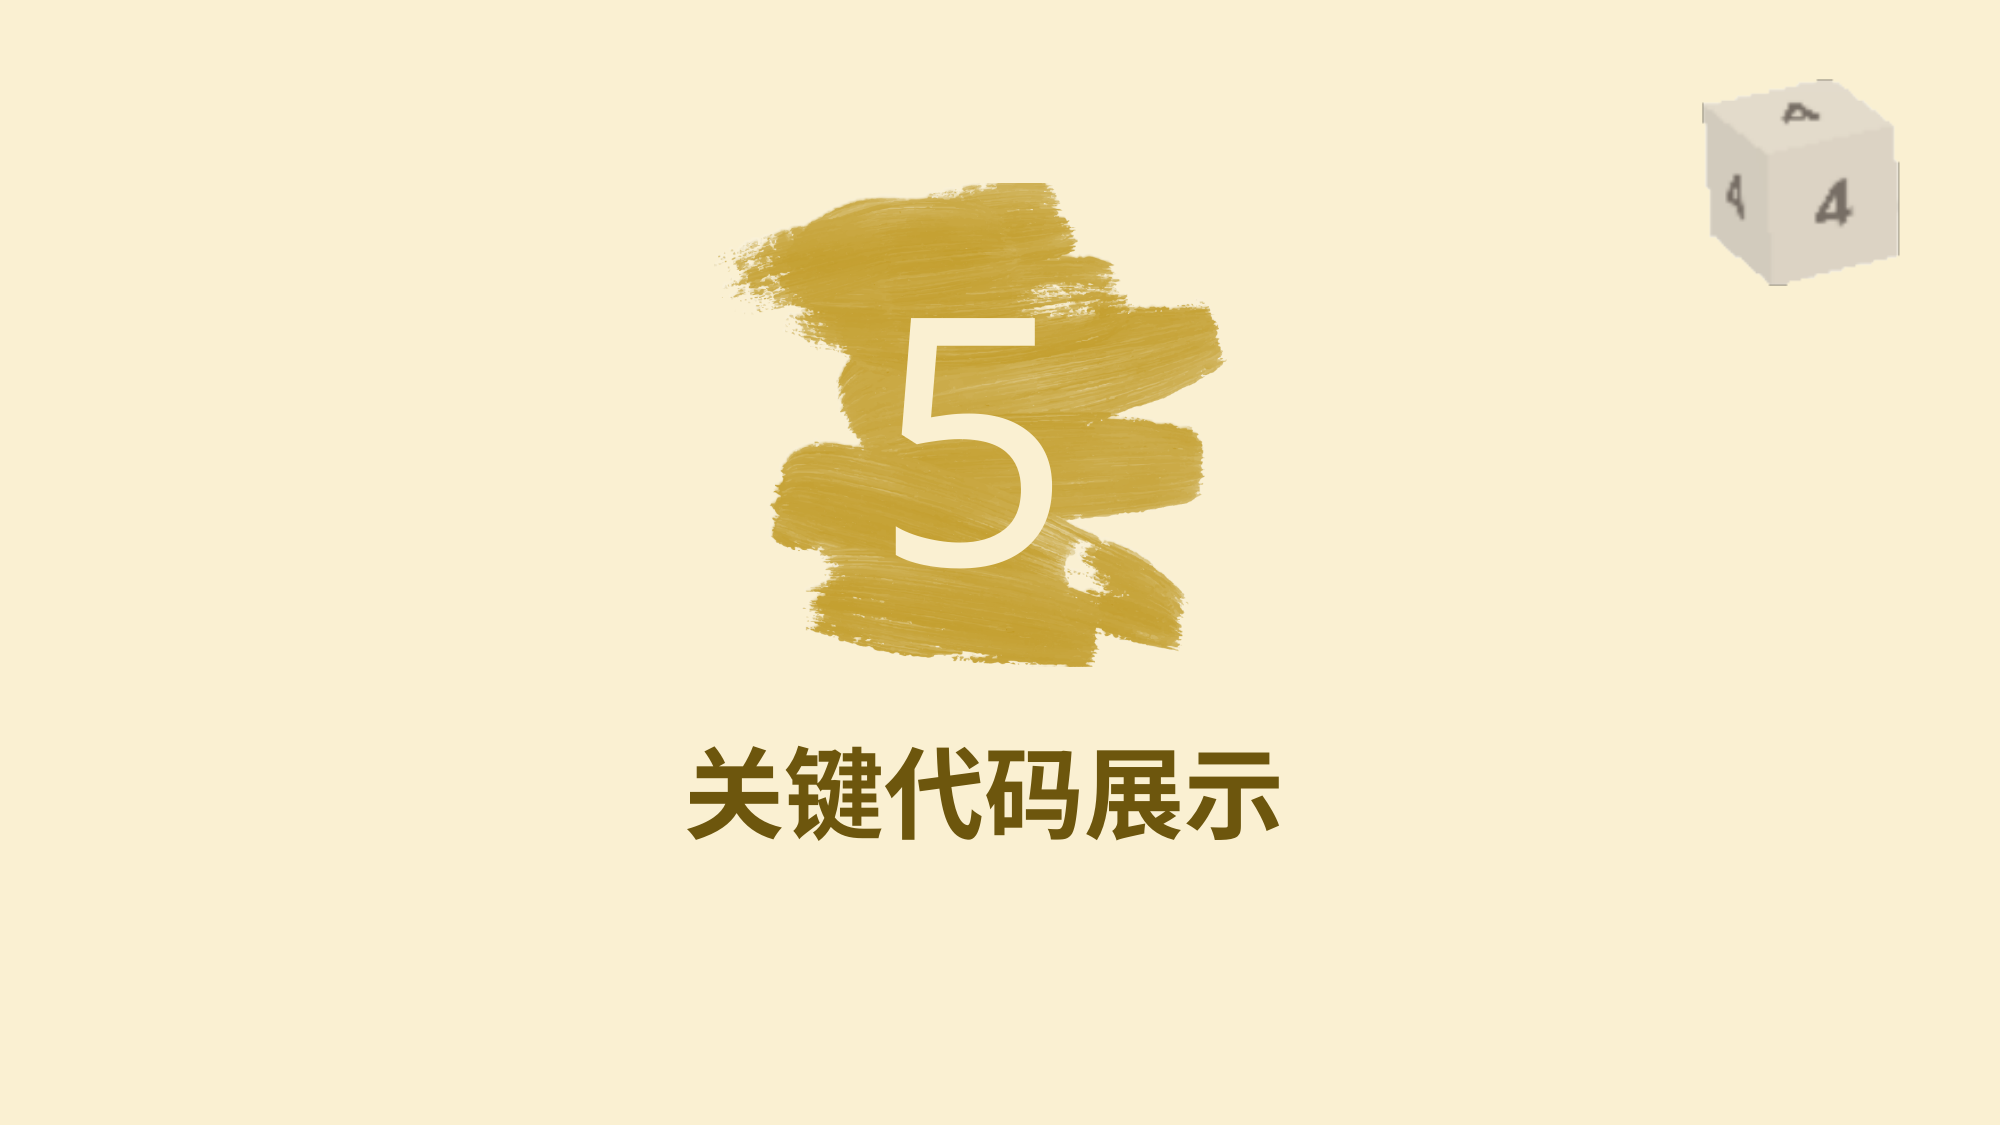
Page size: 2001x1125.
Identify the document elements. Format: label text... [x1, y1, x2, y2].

picture [1698, 76, 1904, 295]
text_box 关键代码展示 [486, 724, 1482, 860]
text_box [714, 182, 1233, 667]
